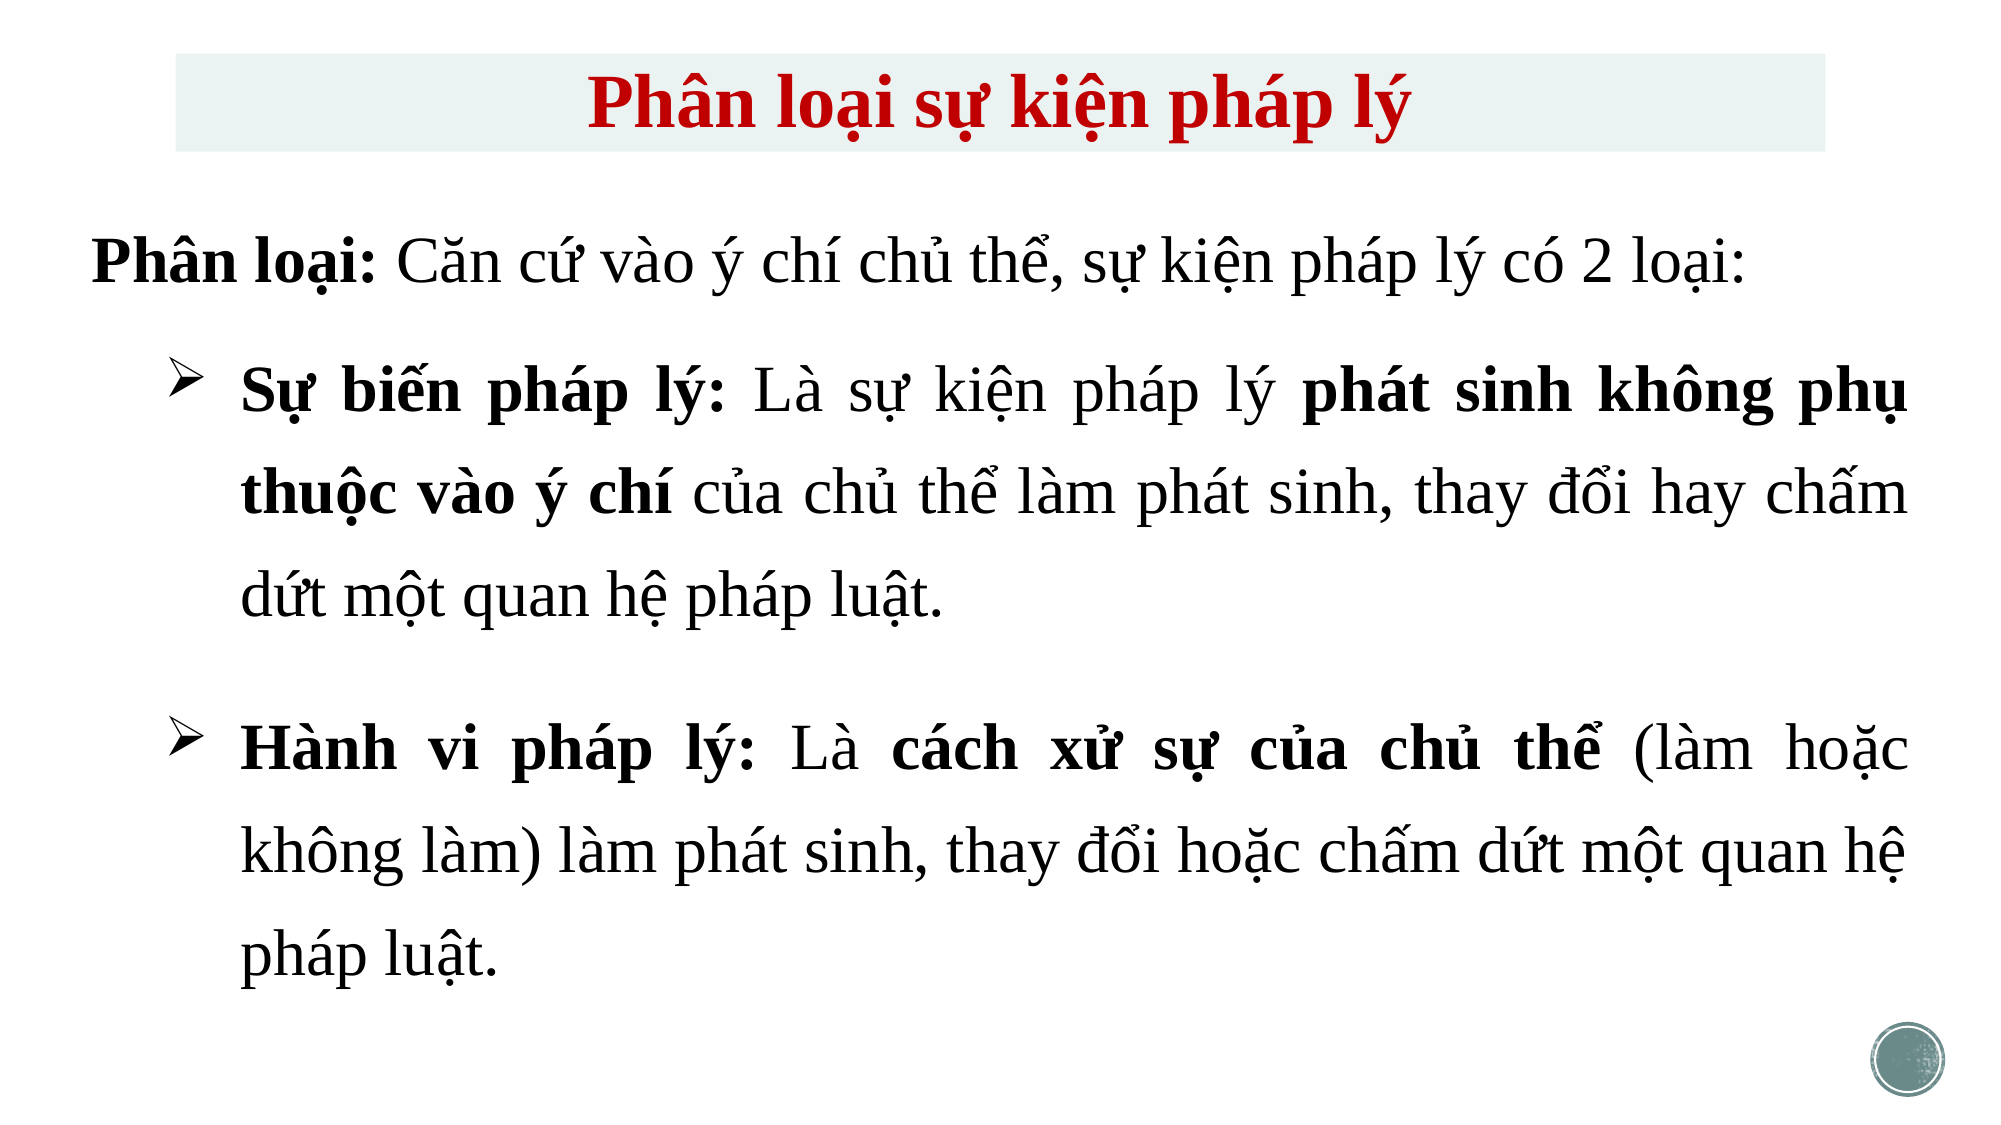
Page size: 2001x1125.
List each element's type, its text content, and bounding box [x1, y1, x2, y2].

title Phân loại sự kiện pháp lý [175, 53, 1826, 152]
list Phân loại: Căn cứ vào ý chí chủ thể, sự kiện pháp lý có 2 loại: Sự biến pháp lý: Là sự kiện pháp lý phát sinh không phụ thuộc vào ý chí của chủ thể làm phát sinh, thay đổi hay chấm dứt một quan hệ pháp luật. Hành vi pháp lý: Là cách xử sự của chủ thể (làm hoặc không làm) làm phát sinh, thay đổi hoặc chấm dứt một quan hệ pháp luật. [76, 217, 1925, 1004]
